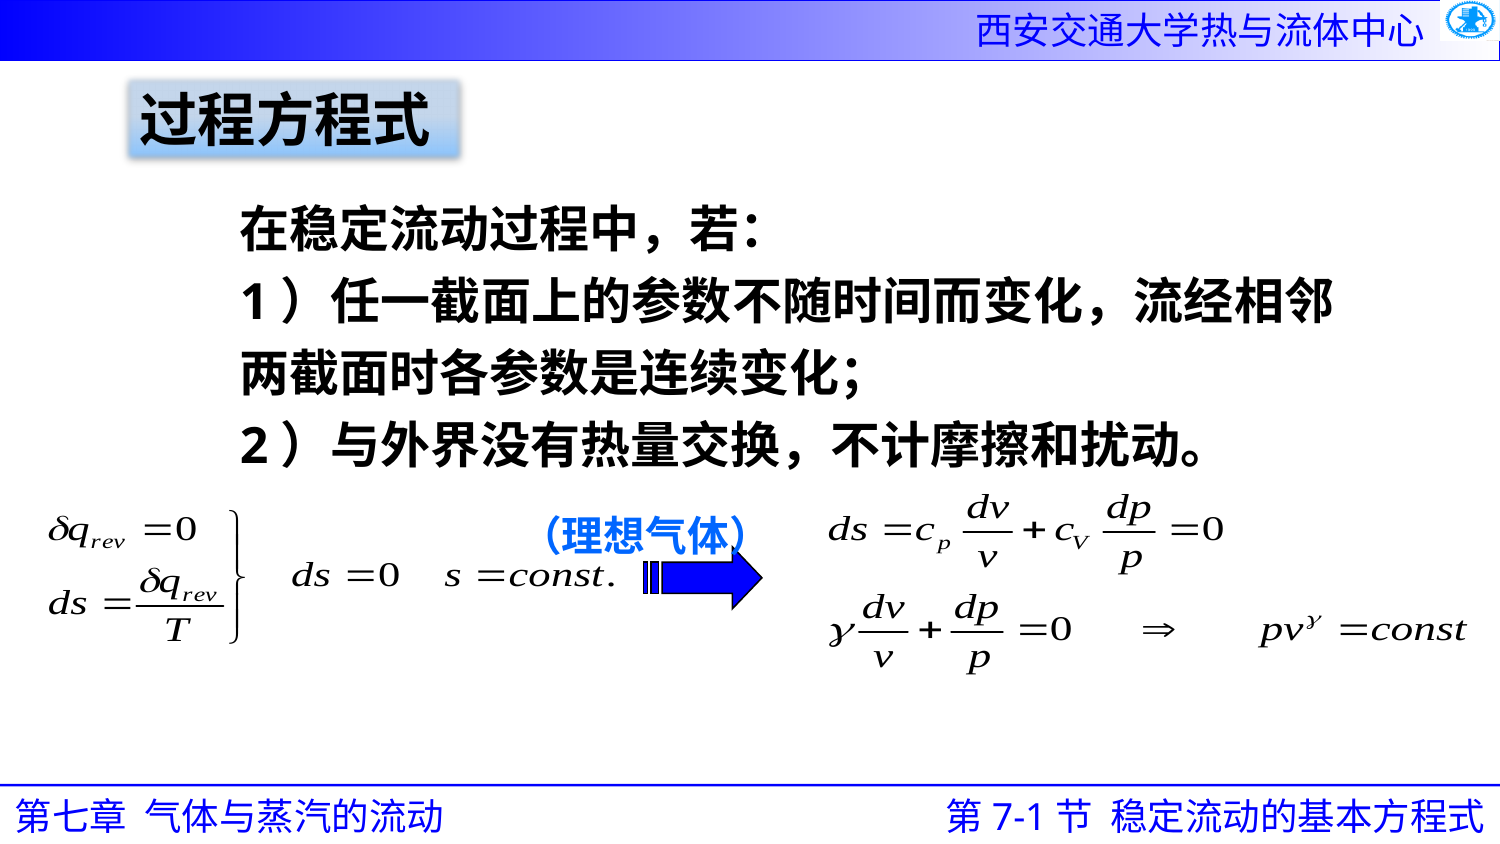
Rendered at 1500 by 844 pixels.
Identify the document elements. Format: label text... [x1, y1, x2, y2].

text_box [651, 568, 659, 594]
text_box 过程方程式 [133, 84, 455, 153]
text_box （理想气体） [622, 502, 815, 568]
picture [1440, 0, 1500, 41]
text_box 在稳定流动过程中，若： 1）任一截面上的参数不随时间而变化，流经相邻两截面时各参数是连续变化； 2）与外界没有热量交换，不计摩擦和扰动。 [224, 178, 1350, 481]
text_box [643, 568, 648, 594]
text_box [820, 485, 1474, 680]
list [40, 502, 621, 651]
text_box [662, 568, 762, 609]
